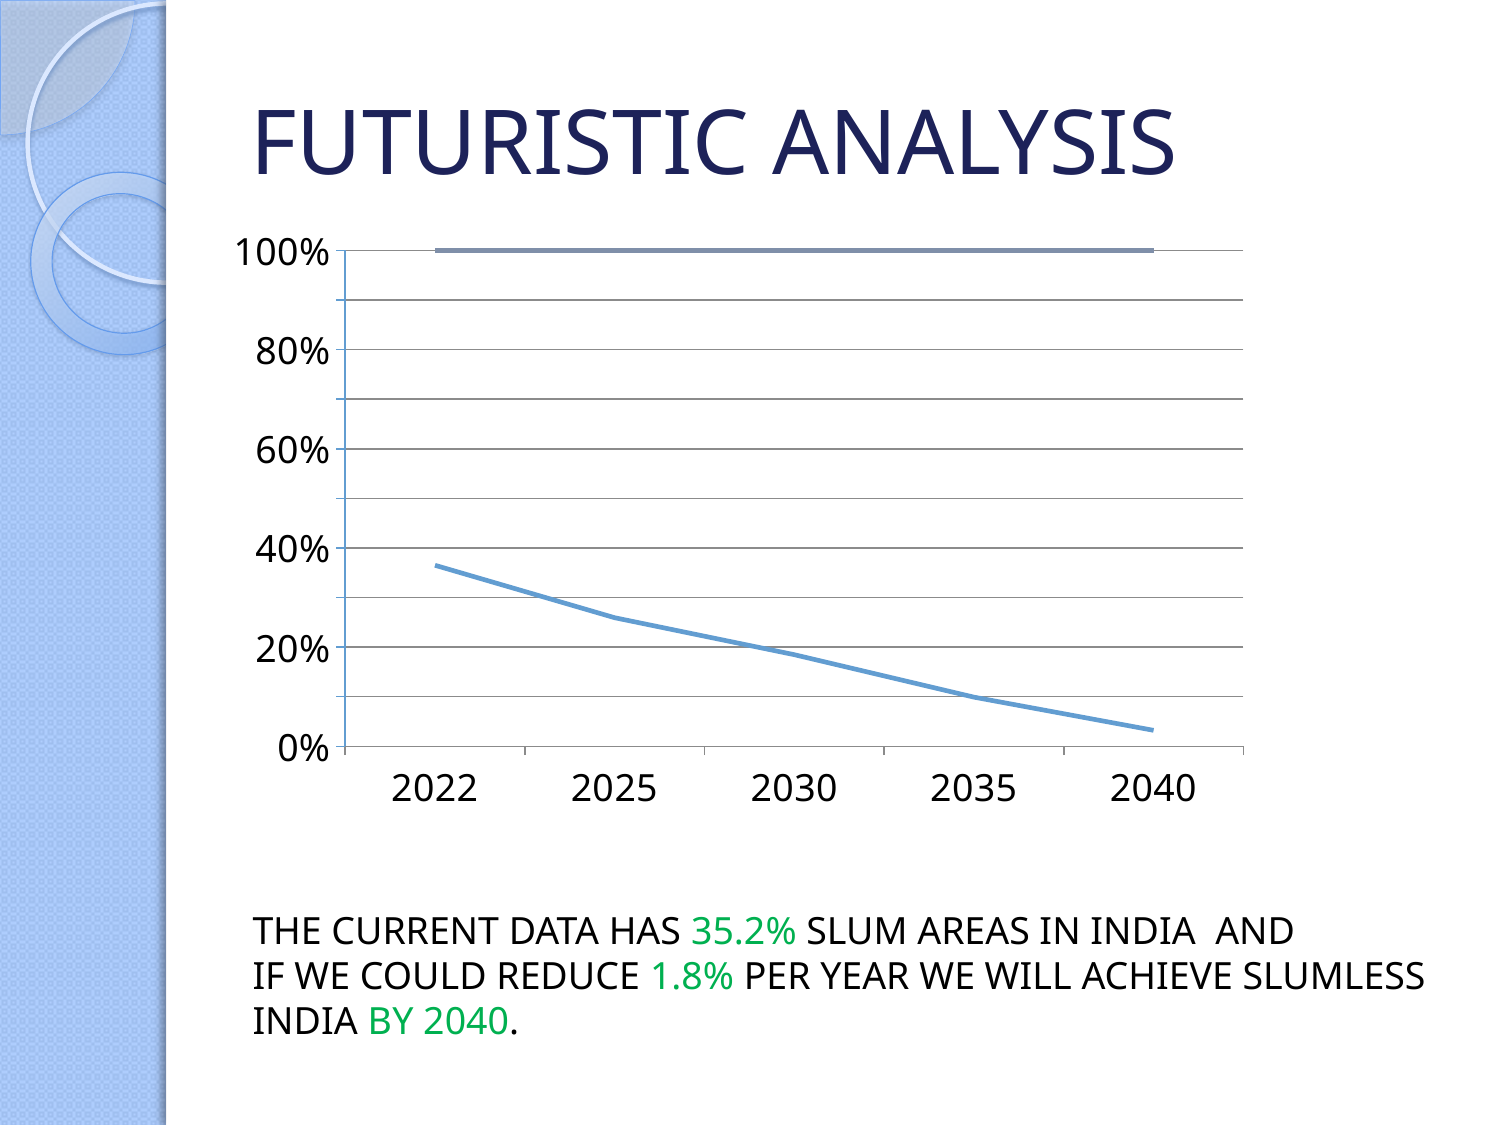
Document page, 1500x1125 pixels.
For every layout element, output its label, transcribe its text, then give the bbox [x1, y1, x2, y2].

title FUTURISTIC ANALYSIS [235, 45, 1466, 233]
chart [212, 212, 1265, 826]
text_box THE CURRENT DATA HAS 35.2% SLUM AREAS IN INDIA AND IF WE COULD REDUCE 1.8% PER YEAR WE WILL ACHIEVE SLUMLESS INDIA BY 2040. [237, 899, 1451, 1050]
